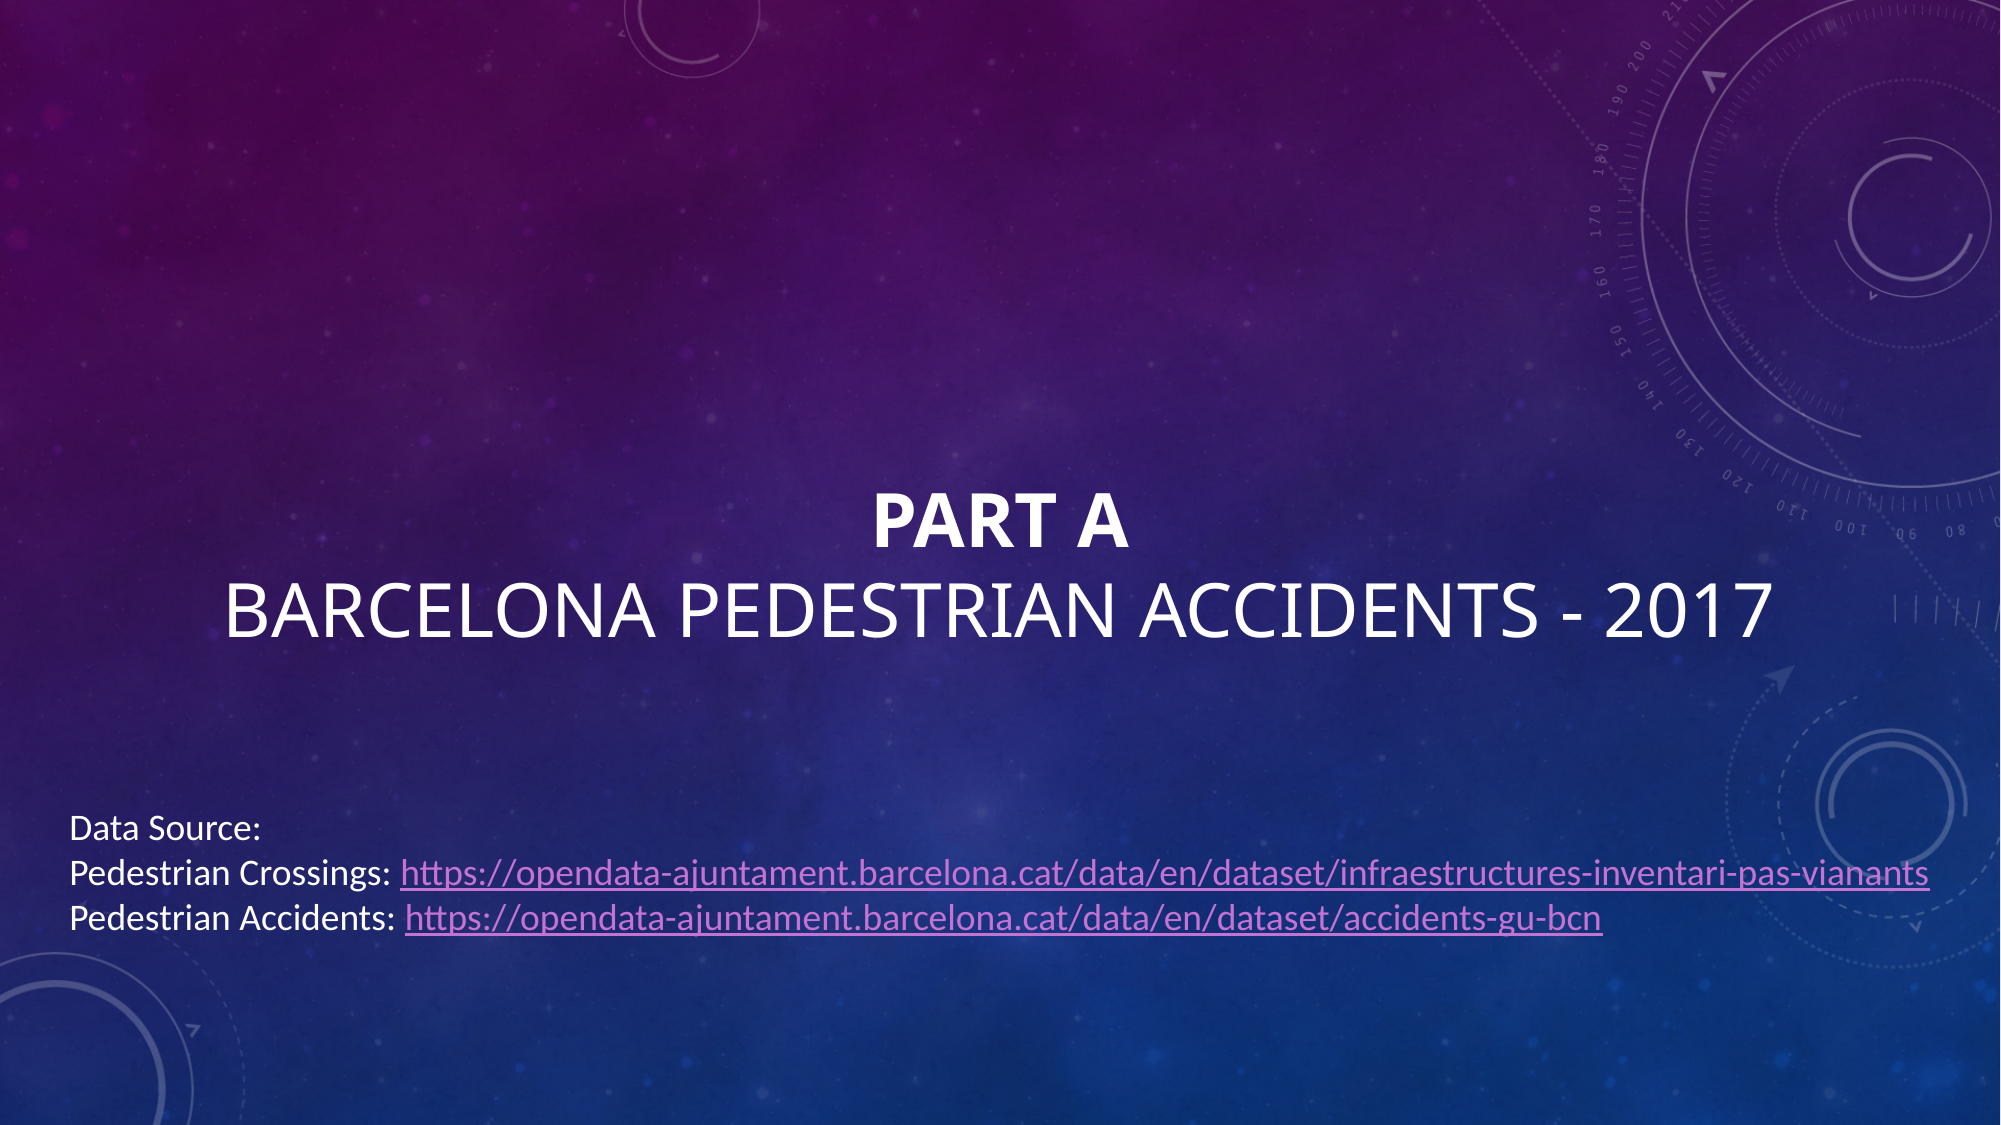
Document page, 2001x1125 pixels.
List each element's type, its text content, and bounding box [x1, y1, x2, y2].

text_box Data Source: Pedestrian Crossings: https://opendata-ajuntament.barcelona.cat/data/en/dataset/infraestructures-inventari-pas-vianants Pedestrian Accidents: https://opendata-ajuntament.barcelona.cat/data/en/dataset/accidents-gu-bcn [54, 795, 1946, 946]
title Part A Barcelona Pedestrian Accidents - 2017 [169, 443, 1831, 682]
picture [0, 0, 2001, 1125]
